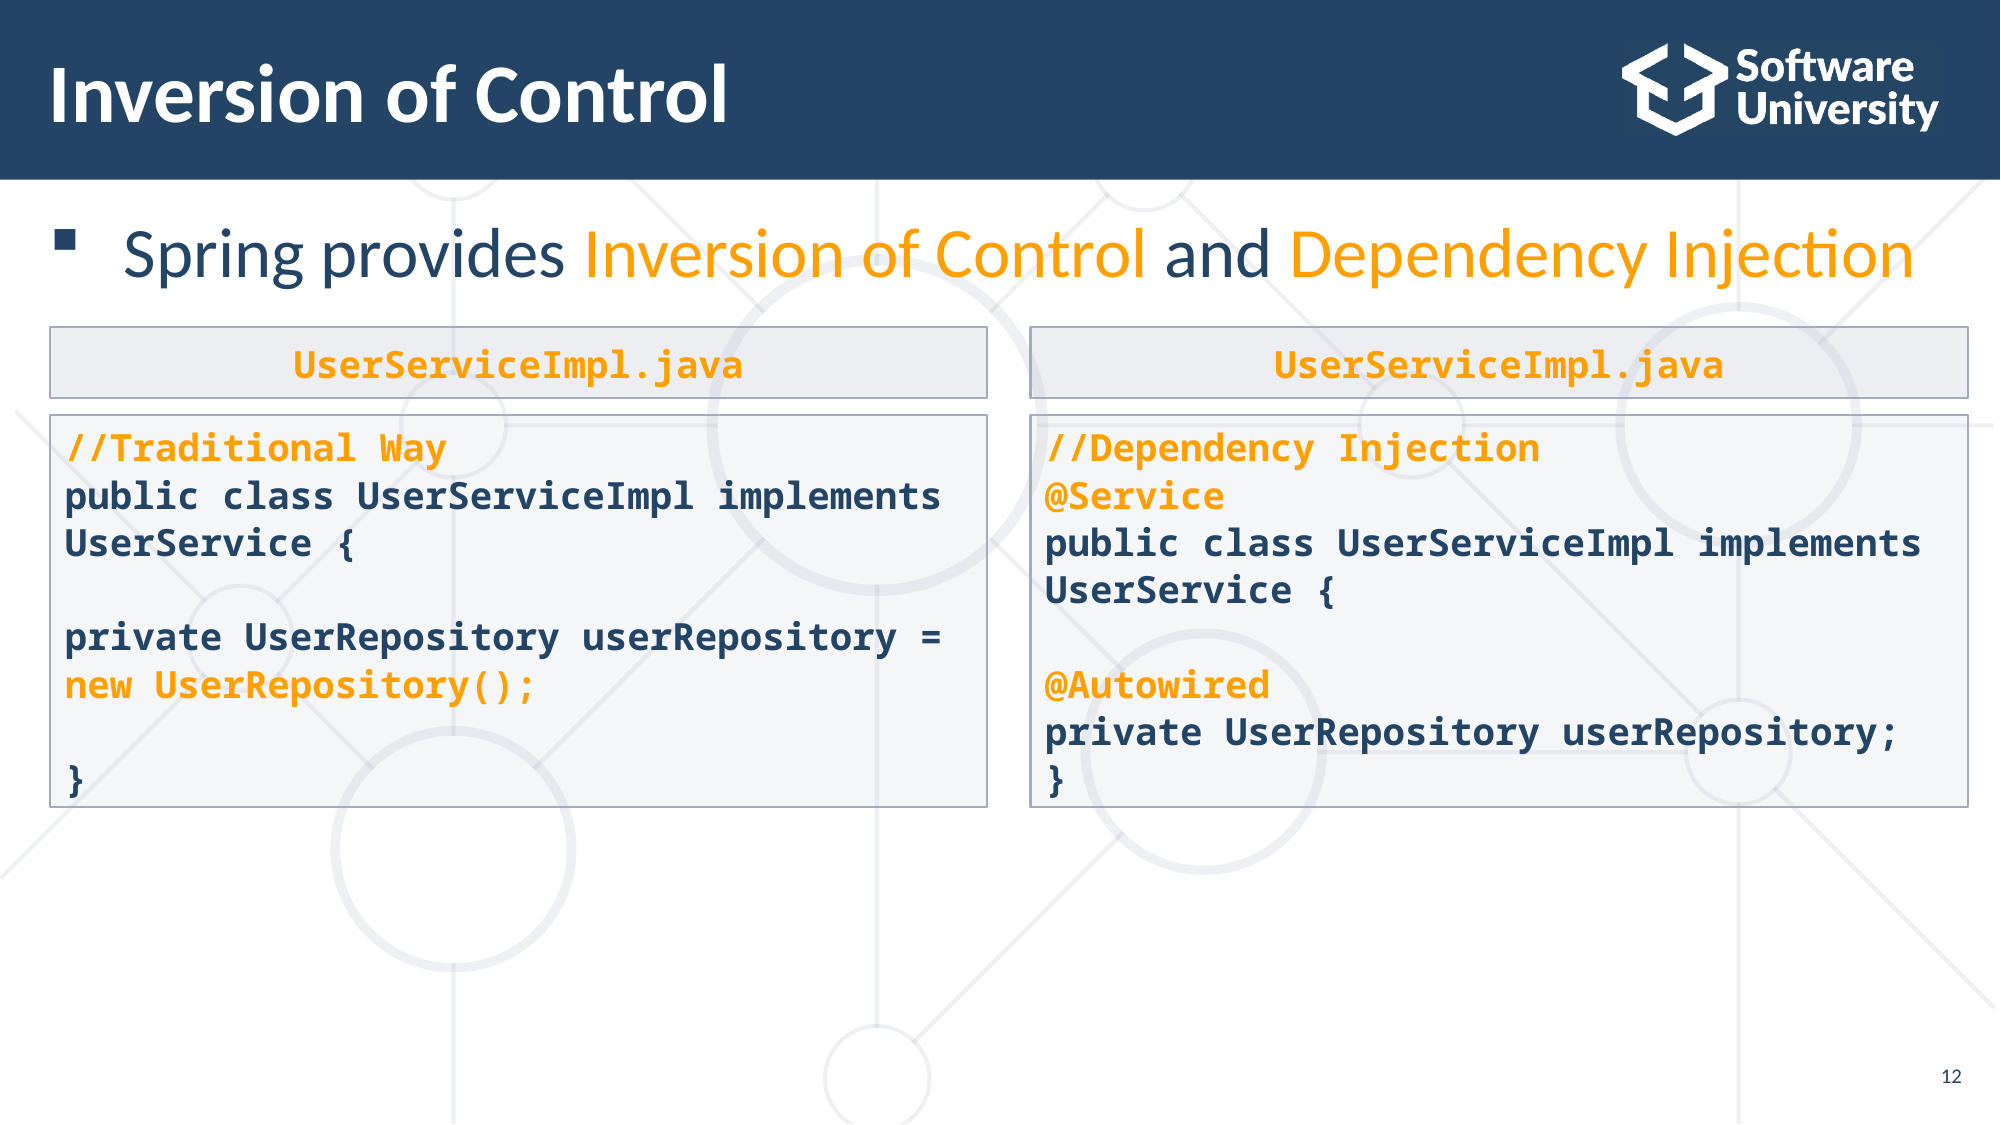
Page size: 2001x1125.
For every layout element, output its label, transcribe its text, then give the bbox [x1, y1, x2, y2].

slide_number 12 [1897, 1049, 1968, 1100]
text_box UserServiceImpl.java [50, 327, 988, 399]
list Spring provides Inversion of Control and Dependency Injection [31, 196, 1970, 1050]
picture [1622, 43, 1939, 136]
title Inversion of Control [31, 16, 1591, 162]
text_box //Traditional Way public class UserServiceImpl implements UserService { private UserRepository userRepository = new UserRepository(); } [50, 414, 988, 808]
text_box UserServiceImpl.java [1030, 327, 1968, 399]
text_box //Dependency Injection @Service public class UserServiceImpl implements UserService { @Autowired private UserRepository userRepository; } [1030, 414, 1968, 808]
